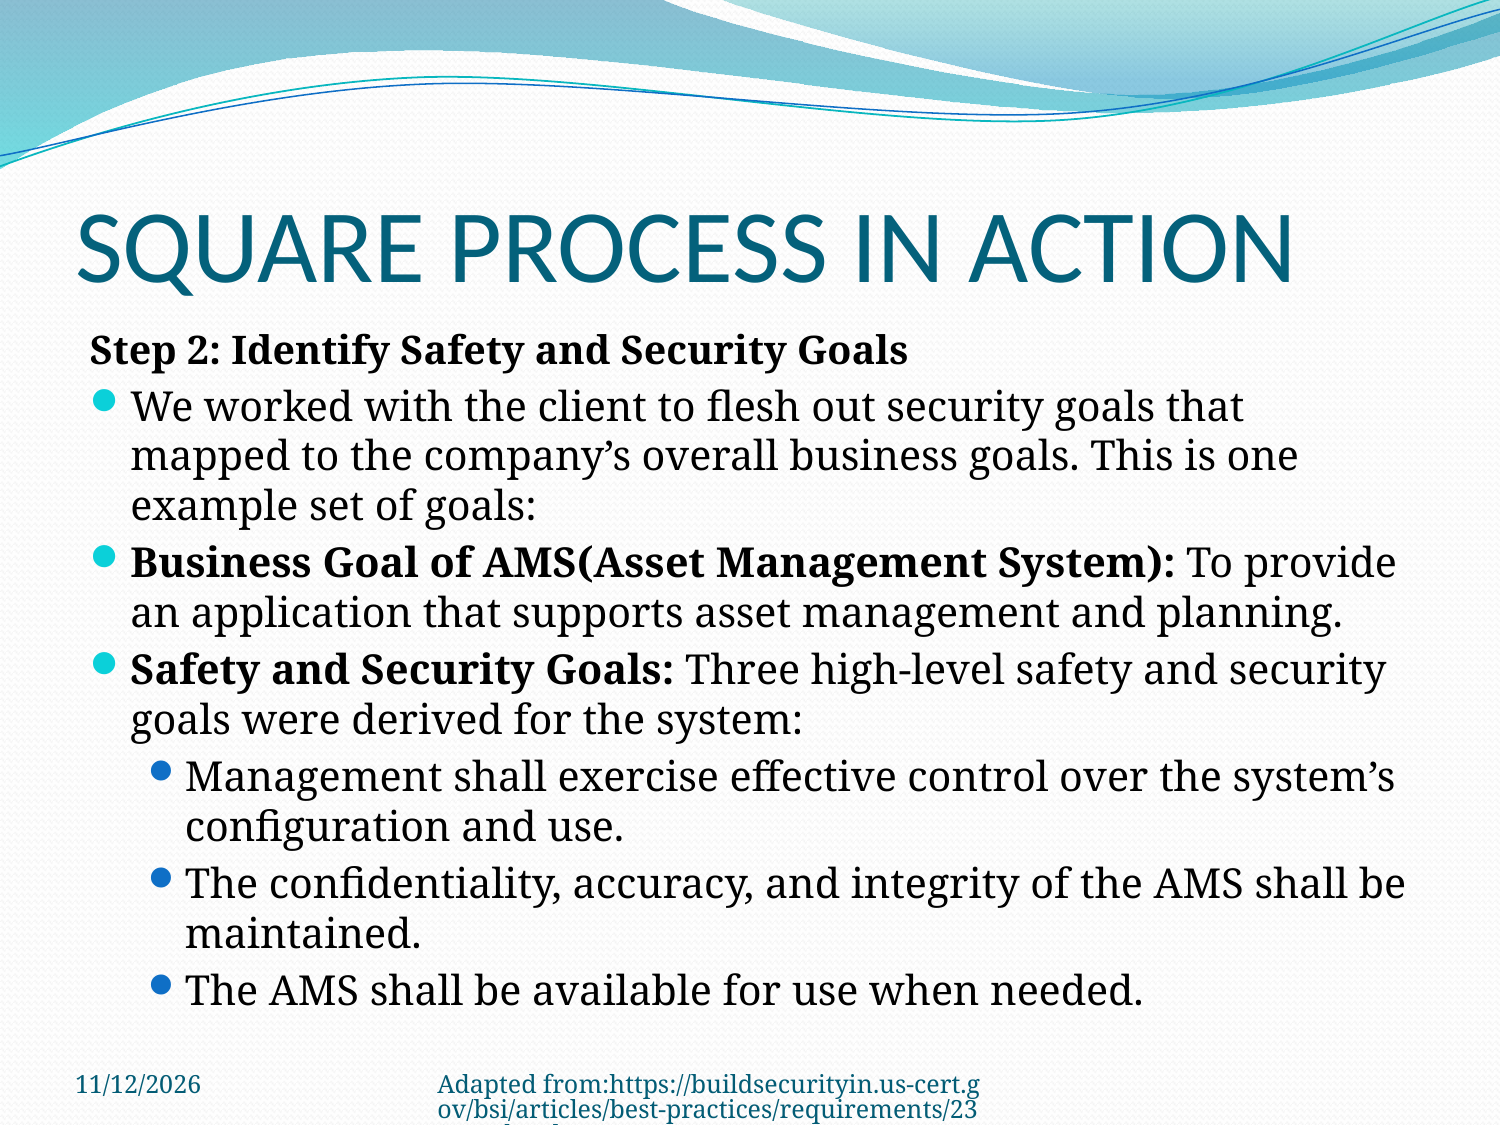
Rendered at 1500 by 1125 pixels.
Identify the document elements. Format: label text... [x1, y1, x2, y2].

footer Adapted from:https://buildsecurityin.us-cert.gov/bsi/articles/best-practices/requirements/232-BSI.html [437, 1042, 988, 1103]
title SQUARE PROCESS IN ACTION [75, 115, 1425, 303]
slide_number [75, 1042, 425, 1103]
list Step 2: Identify Safety and Security Goals We worked with the client to flesh out security goals that mapped to the company’s overall business goals. This is one example set of goals: Business Goal of AMS(Asset Management System): To provide an application that supports asset management and planning. Safety and Security Goals: Three high-level safety and security goals were derived for the system: Management shall exercise effective control over the system’s configuration and use. The confidentiality, accuracy, and integrity of the AMS shall be maintained. The AMS shall be available for use when needed. [75, 317, 1425, 1038]
